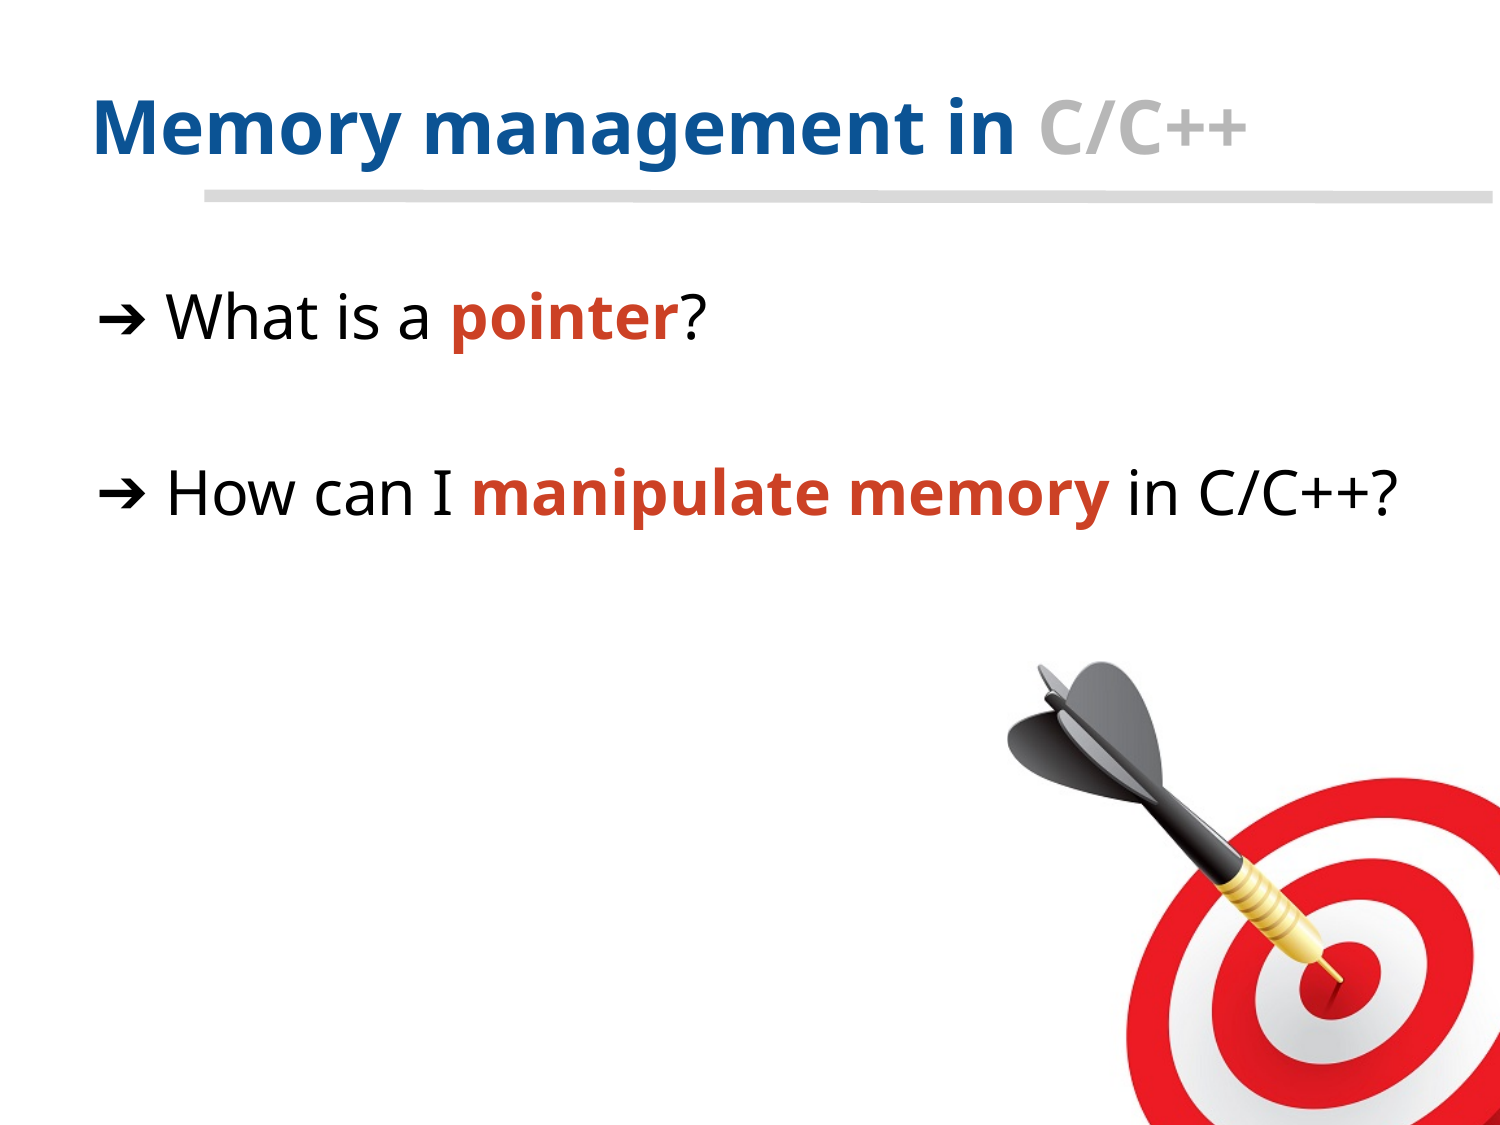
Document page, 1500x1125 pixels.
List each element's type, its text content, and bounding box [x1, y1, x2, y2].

title Memory management in C/C++ [75, 45, 1425, 185]
list What is a pointer? How can I manipulate memory in C/C++? [75, 262, 1425, 1078]
picture [1007, 661, 1500, 1125]
